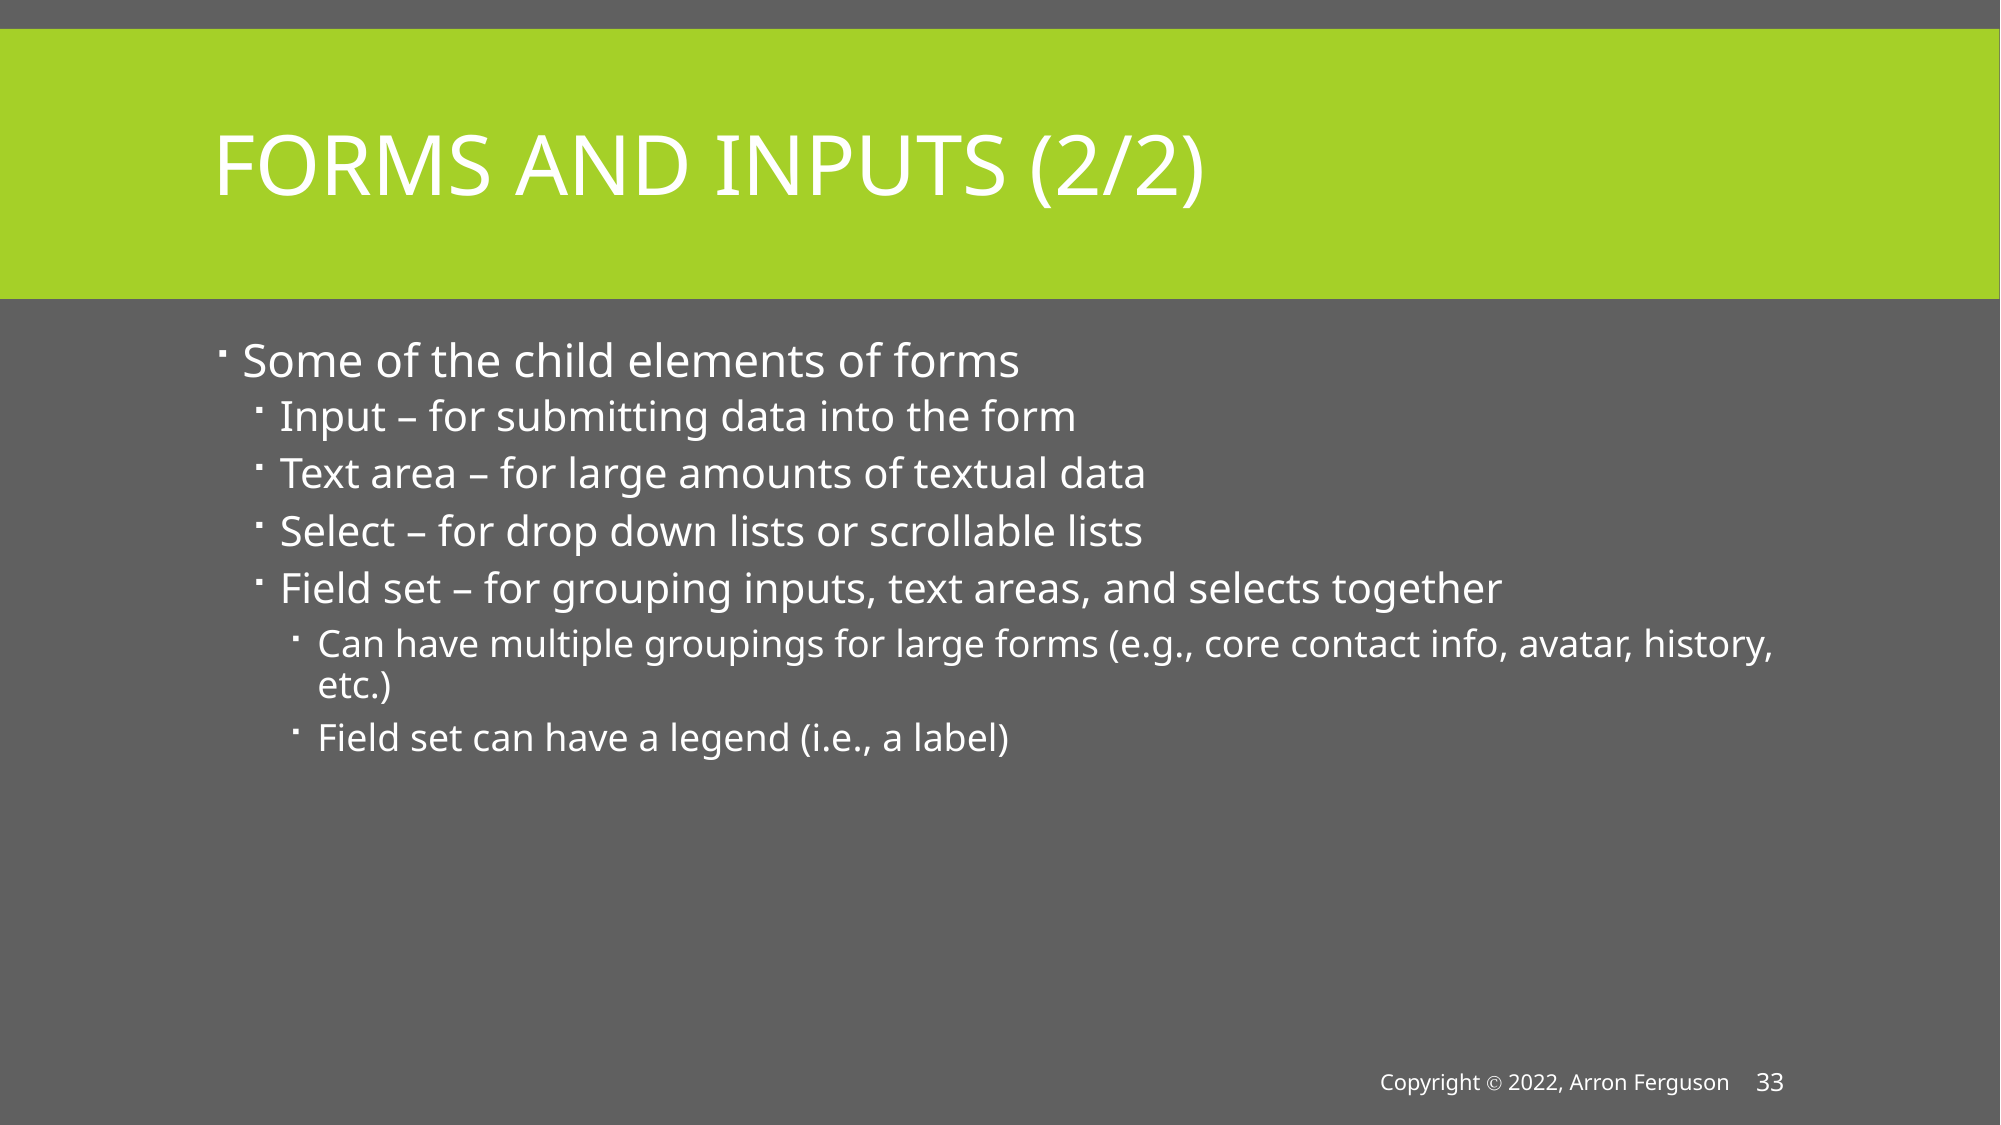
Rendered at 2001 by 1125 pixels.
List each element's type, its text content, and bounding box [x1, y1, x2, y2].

title Forms and Inputs (2/2) [197, 46, 1803, 295]
list Some of the child elements of forms Input – for submitting data into the form Text area – for large amounts of textual data Select – for drop down lists or scrollable lists Field set – for grouping inputs, text areas, and selects together Can have multiple groupings for large forms (e.g., core contact info, avatar, history, etc.) Field set can have a legend (i.e., a label) [197, 329, 1803, 1020]
footer Copyright Ⓒ 2022, Arron Ferguson [918, 1053, 1746, 1114]
slide_number 33 [1748, 1053, 1904, 1114]
